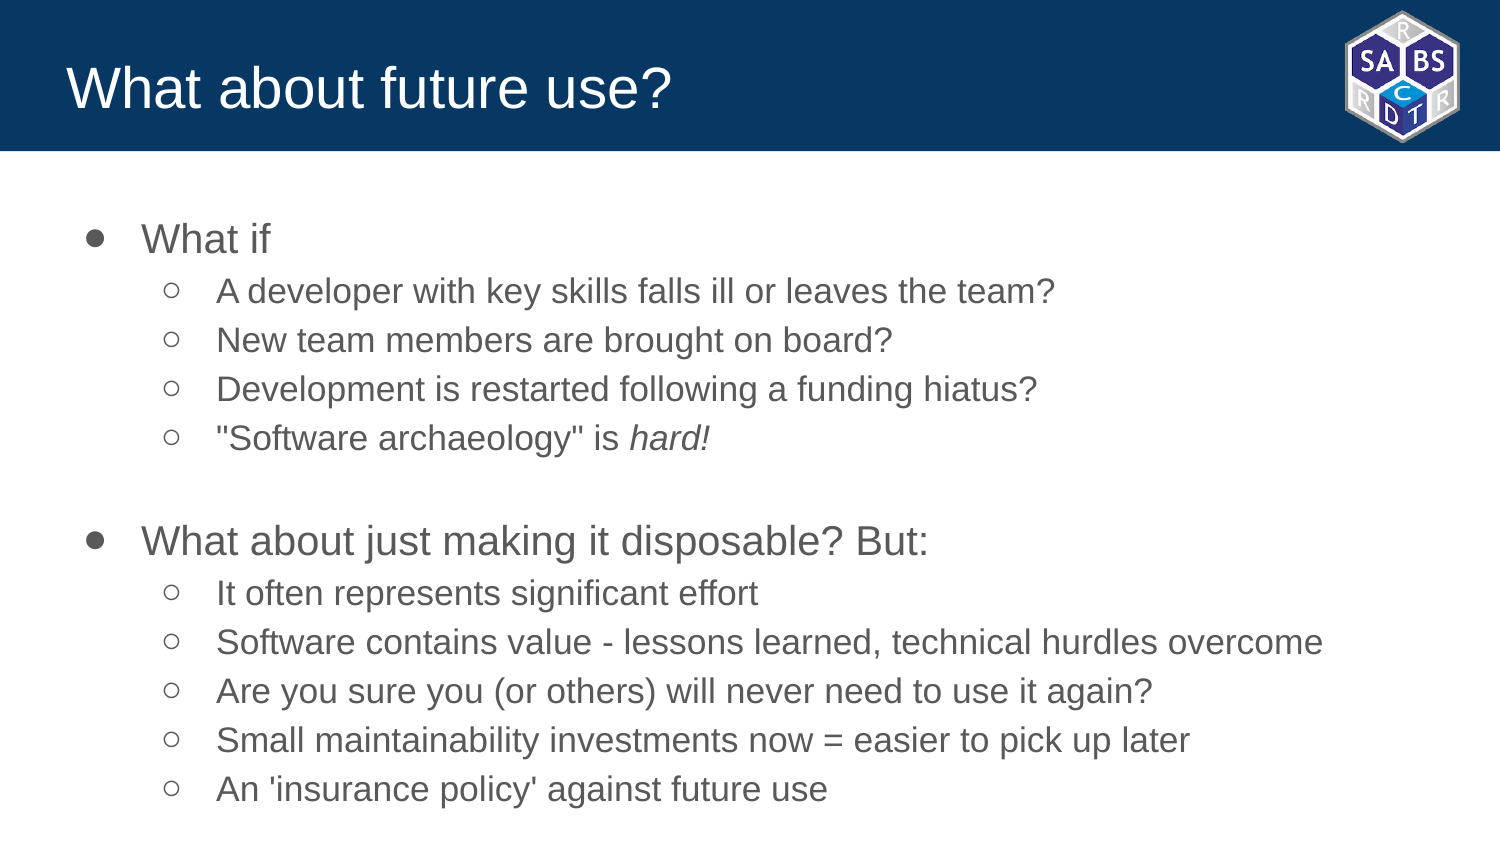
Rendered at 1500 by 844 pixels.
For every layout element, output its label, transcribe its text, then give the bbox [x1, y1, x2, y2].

picture [1327, 0, 1479, 152]
list What if A developer with key skills falls ill or leaves the team? New team members are brought on board? Development is restarted following a funding hiatus? "Software archaeology" is hard! What about just making it disposable? But: It often represents significant effort Software contains value - lessons learned, technical hurdles overcome Are you sure you (or others) will never need to use it again? Small maintainability investments now = easier to pick up later An 'insurance policy' against future use [51, 189, 1449, 812]
title What about future use? [51, 35, 1449, 130]
